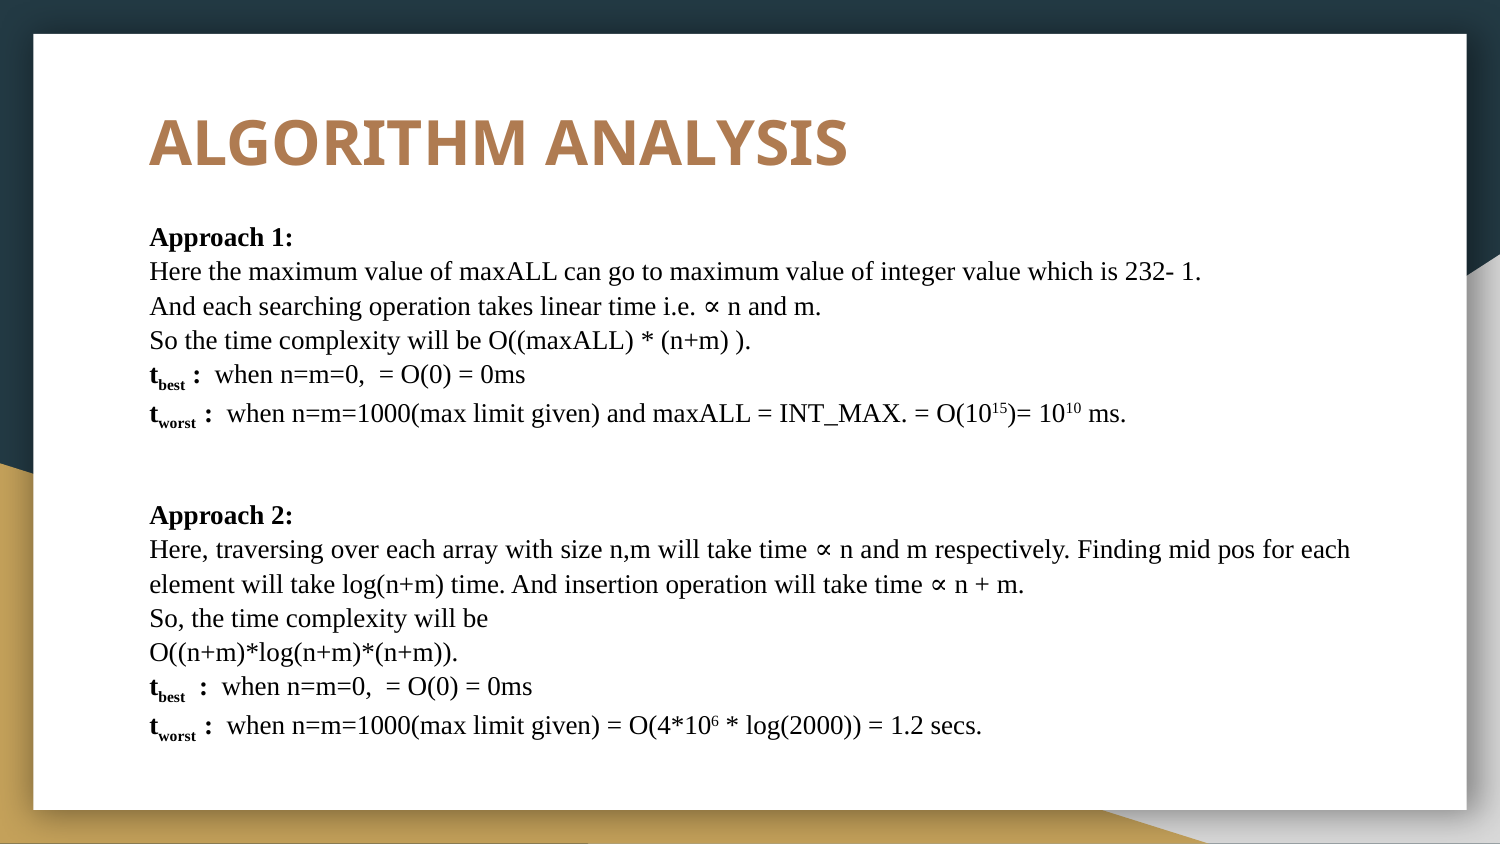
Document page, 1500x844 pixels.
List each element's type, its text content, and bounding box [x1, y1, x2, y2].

list Approach 1: Here the maximum value of maxALL can go to maximum value of integer value which is 232- 1. And each searching operation takes linear time i.e. ∝ n and m. So the time complexity will be O((maxALL) * (n+m) ). tbest : when n=m=0, = O(0) = 0ms tworst : when n=m=1000(max limit given) and maxALL = INT_MAX. = O(1015)= 1010 ms. Approach 2: Here, traversing over each array with size n,m will take time ∝ n and m respectively. Finding mid pos for each element will take log(n+m) time. And insertion operation will take time ∝ n + m. So, the time complexity will be O((n+m)*log(n+m)*(n+m)). tbest : when n=m=0, = O(0) = 0ms tworst : when n=m=1000(max limit given) = O(4*106 * log(2000)) = 1.2 secs. [134, 203, 1366, 763]
title ALGORITHM ANALYSIS [134, 77, 1366, 203]
